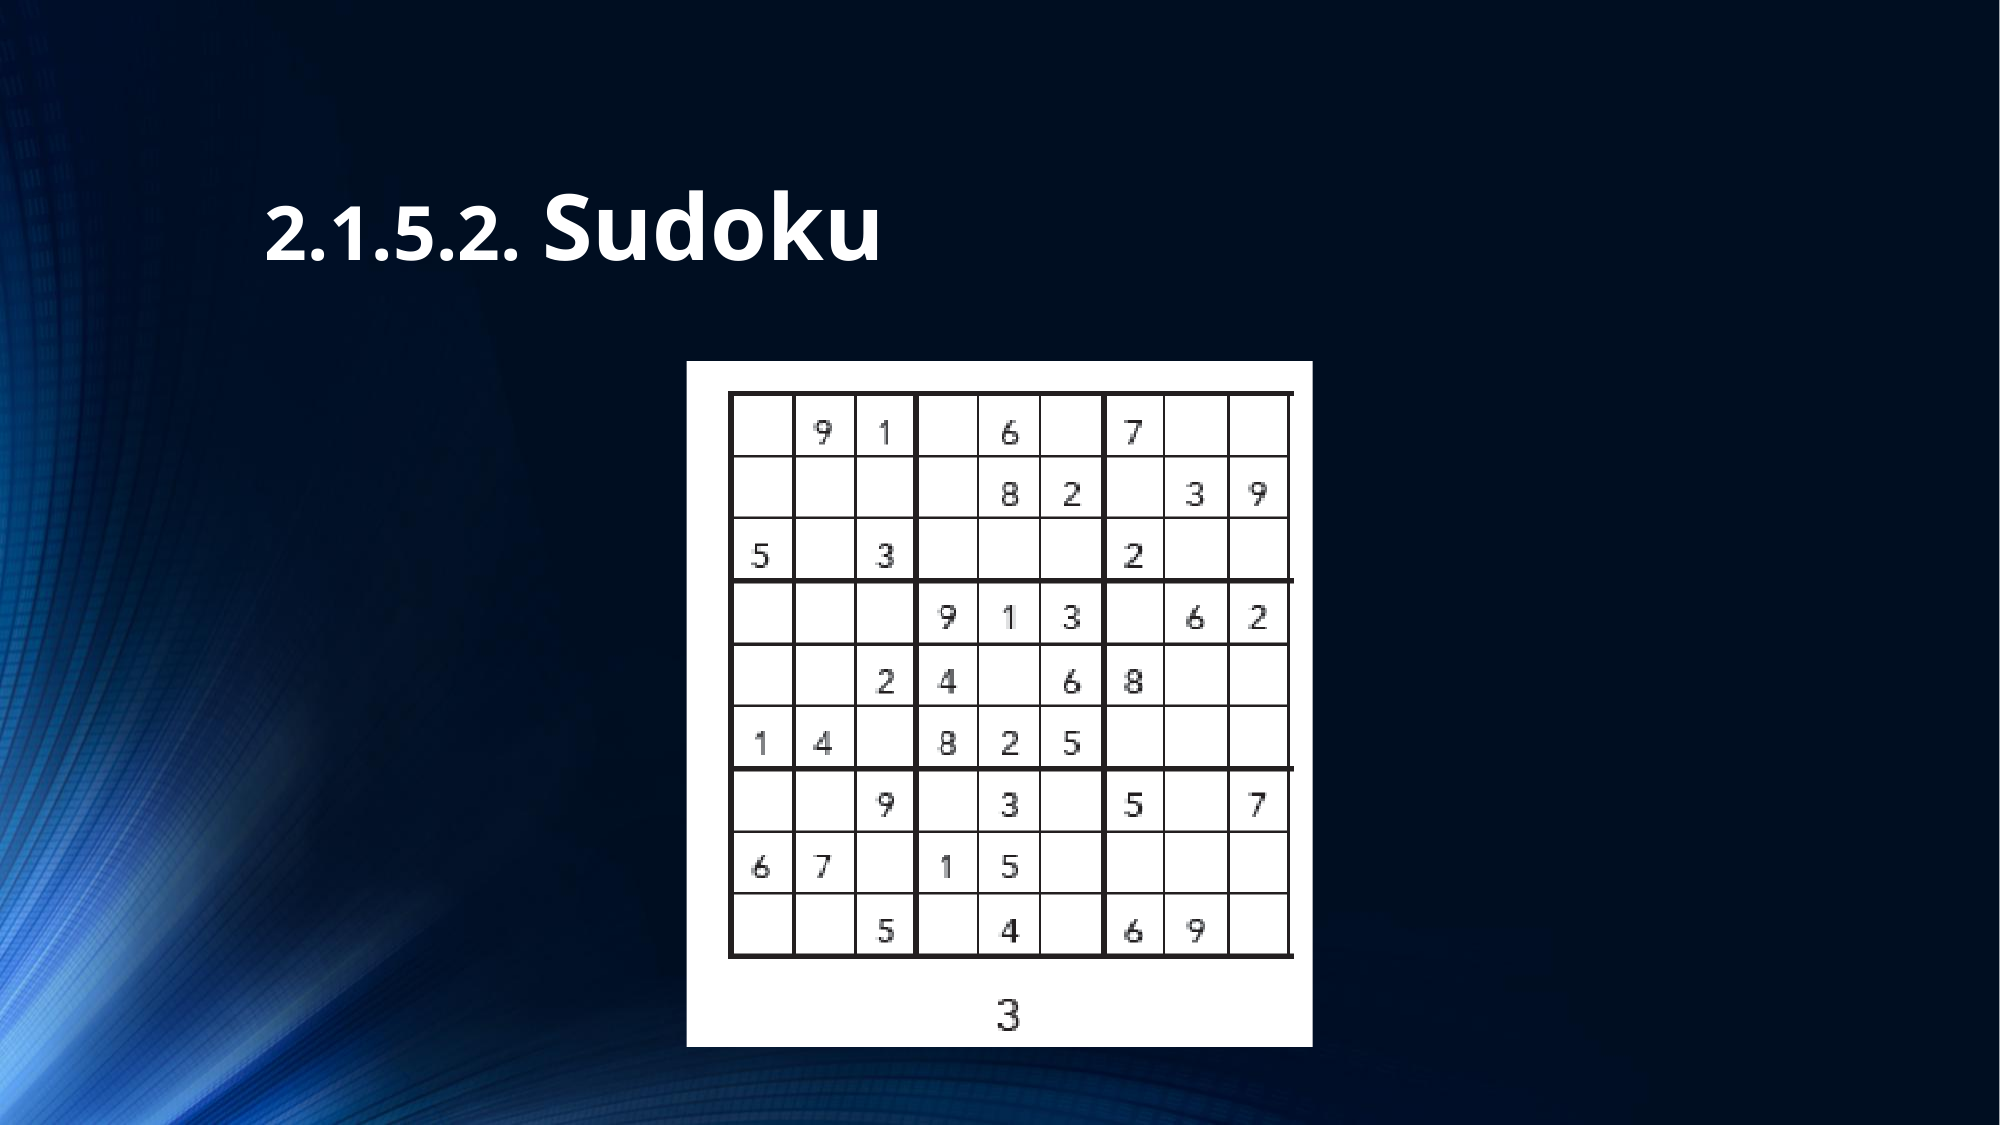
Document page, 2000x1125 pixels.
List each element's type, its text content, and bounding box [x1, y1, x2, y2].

picture [0, 0, 2000, 1125]
title 2.1.5.2. Sudoku [249, 62, 1750, 288]
